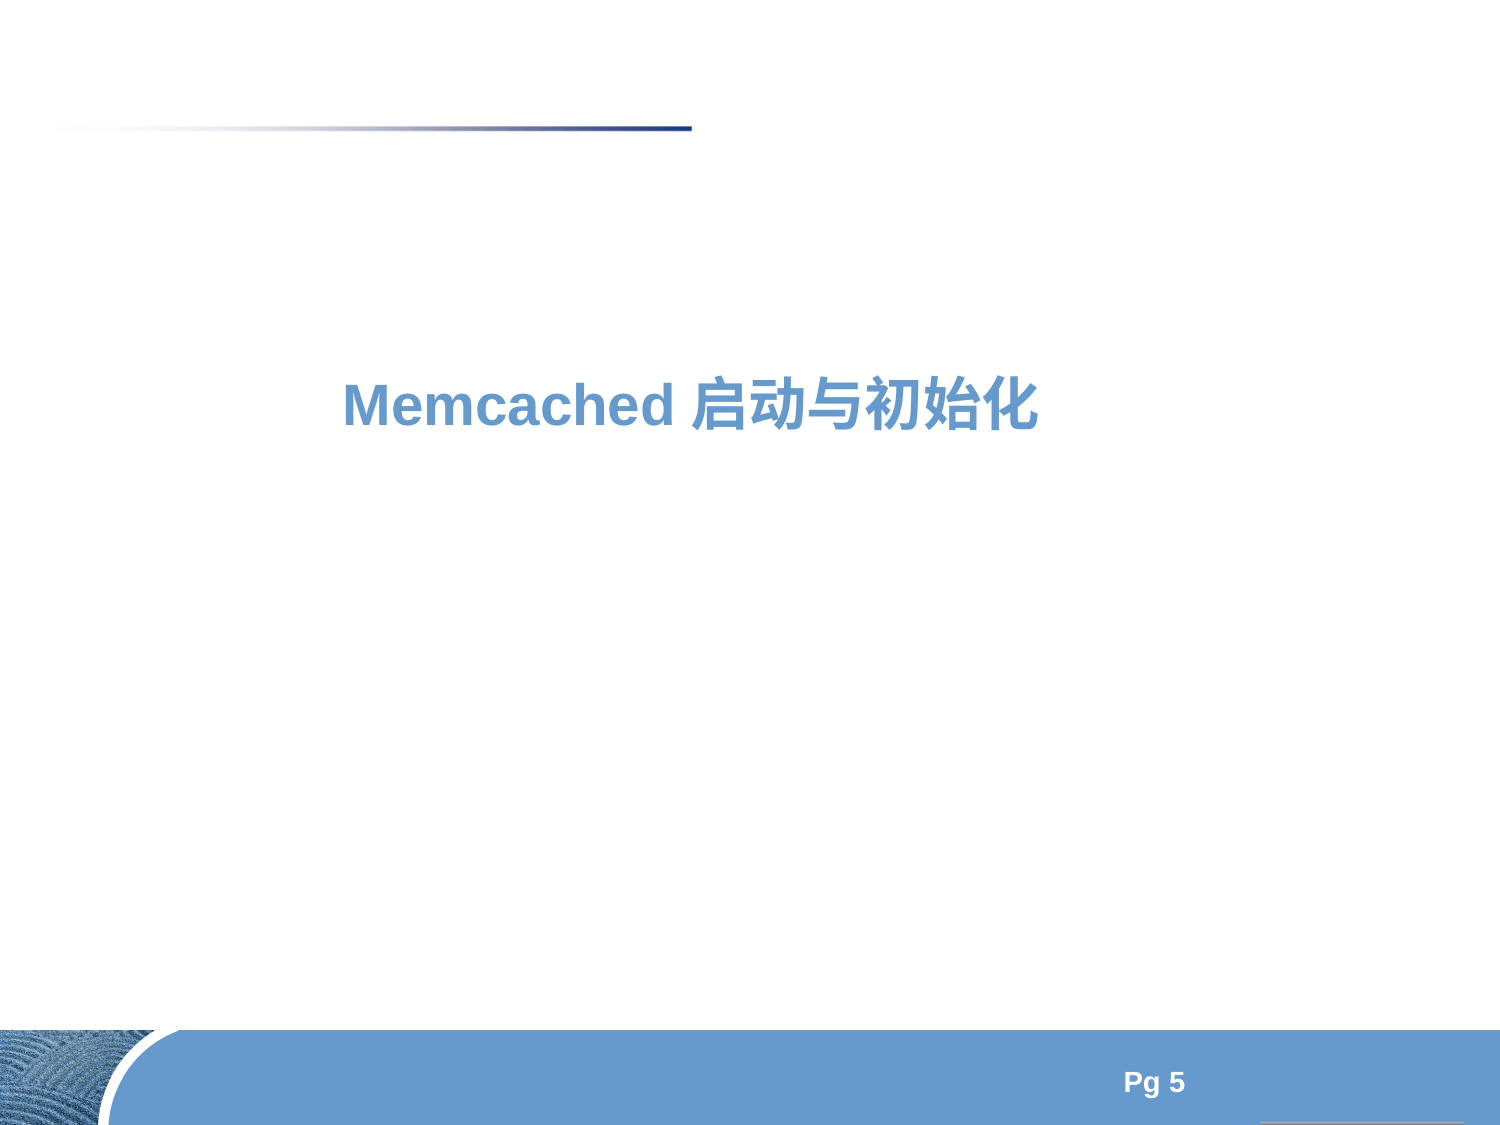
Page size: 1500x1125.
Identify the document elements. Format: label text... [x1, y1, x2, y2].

picture [1, 1, 800, 169]
picture [0, 1030, 1500, 1125]
text_box Memcached启动与初始化 [327, 364, 1500, 447]
